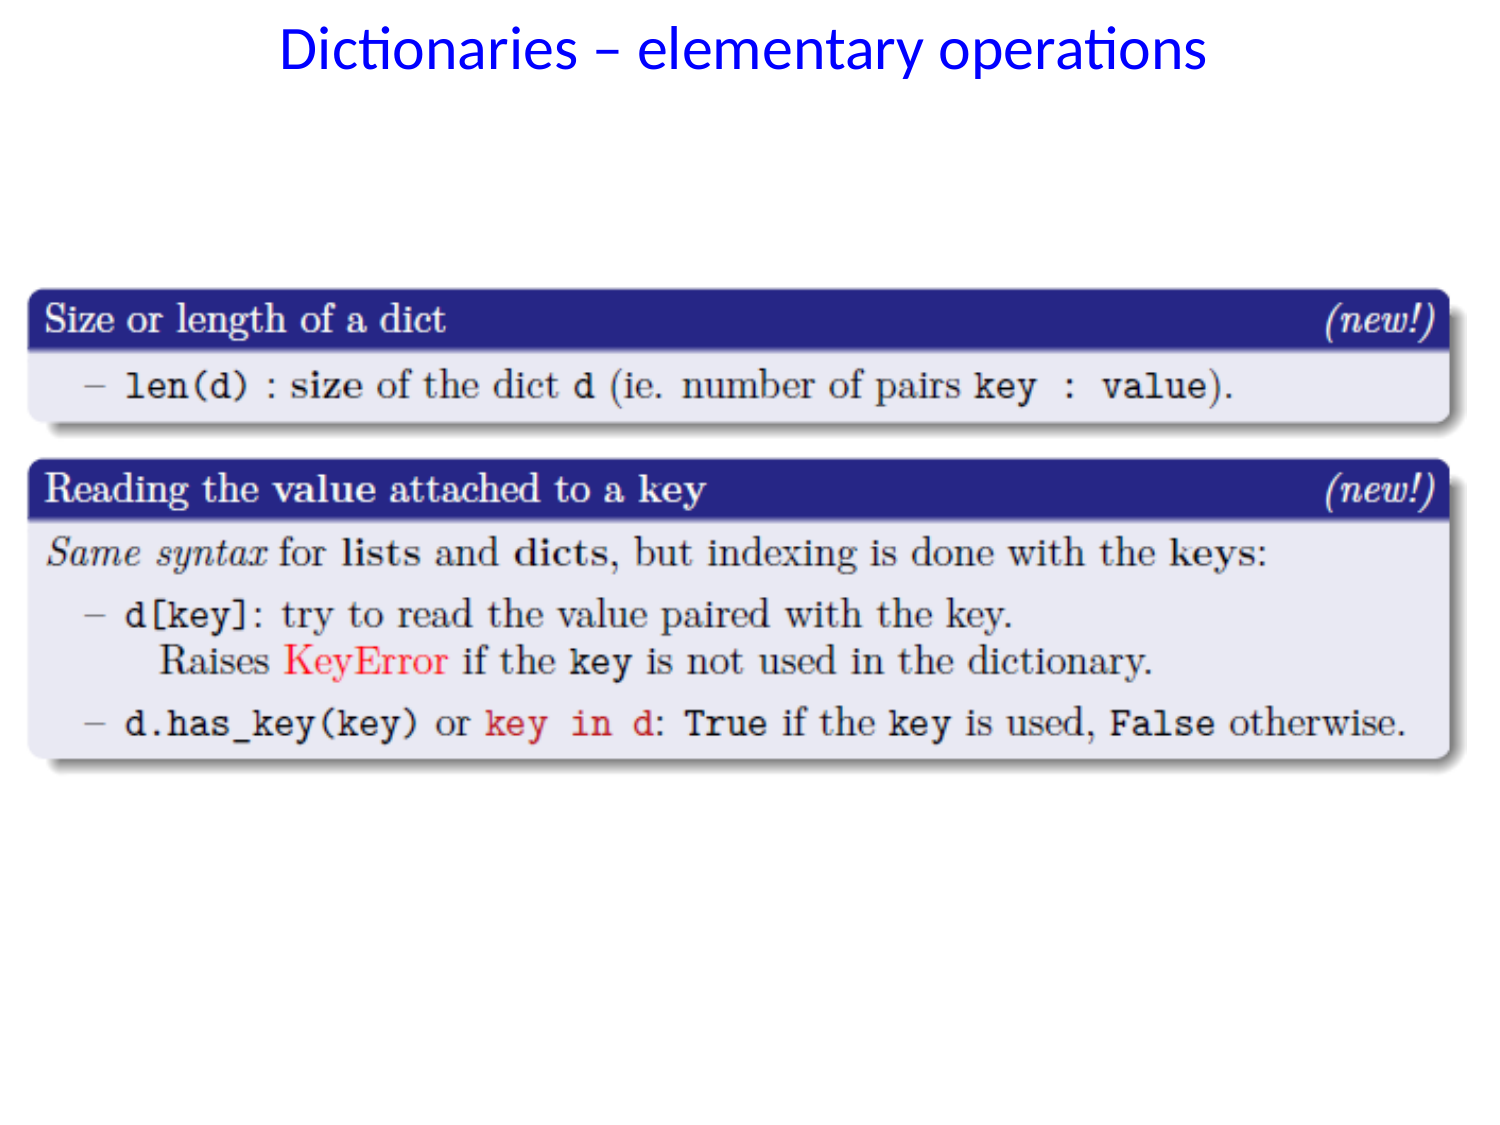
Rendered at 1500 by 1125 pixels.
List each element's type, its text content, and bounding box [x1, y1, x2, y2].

picture [12, 266, 1467, 788]
title Dictionaries – elementary operations [29, 0, 1459, 90]
